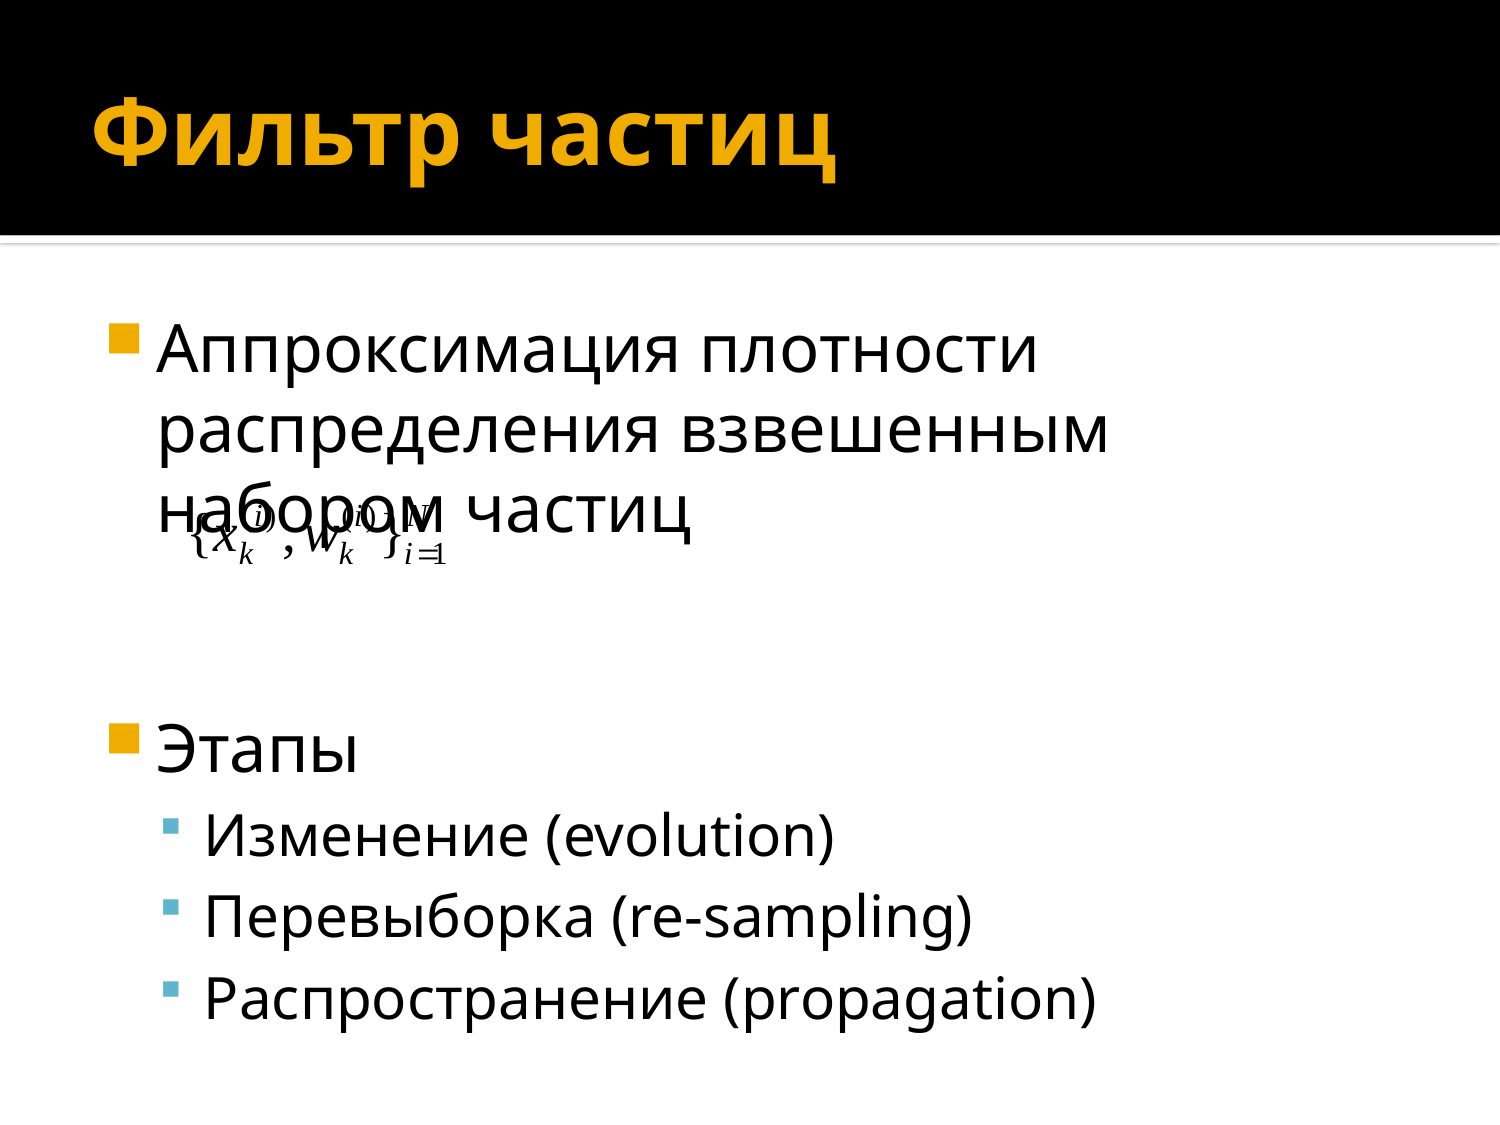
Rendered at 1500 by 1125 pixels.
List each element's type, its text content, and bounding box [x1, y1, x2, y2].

title Фильтр частиц [75, 25, 1425, 231]
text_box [182, 491, 456, 579]
list Аппроксимация плотности распределения взвешенным набором частиц Этапы Изменение (evolution) Перевыборка (re-sampling) Распространение (propagation) [75, 291, 1425, 1050]
